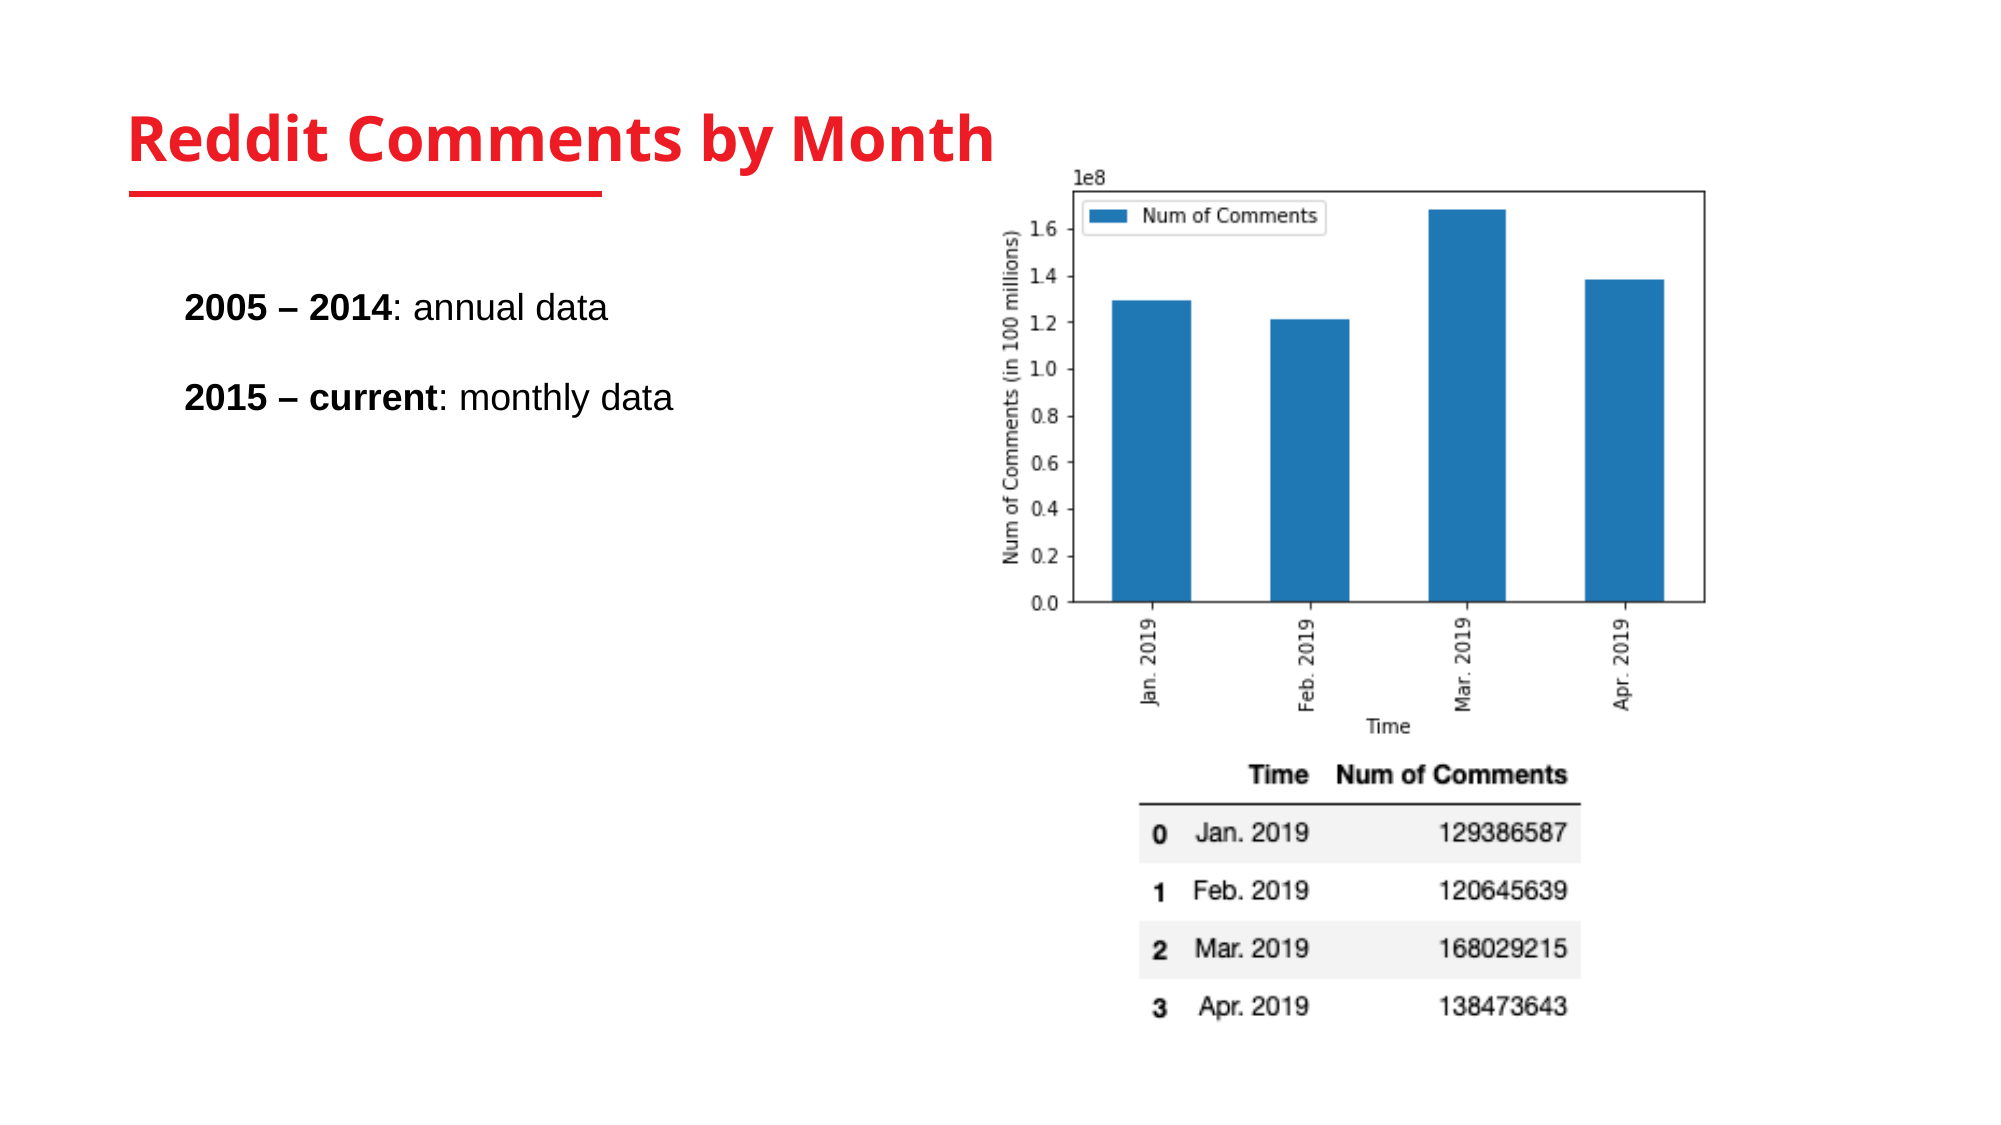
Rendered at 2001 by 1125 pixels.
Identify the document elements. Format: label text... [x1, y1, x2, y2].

text_box 2005 – 2014: annual data 2015 – current: monthly data [169, 275, 715, 426]
title Reddit Comments by Month [111, 32, 1869, 250]
picture [990, 157, 1723, 1031]
